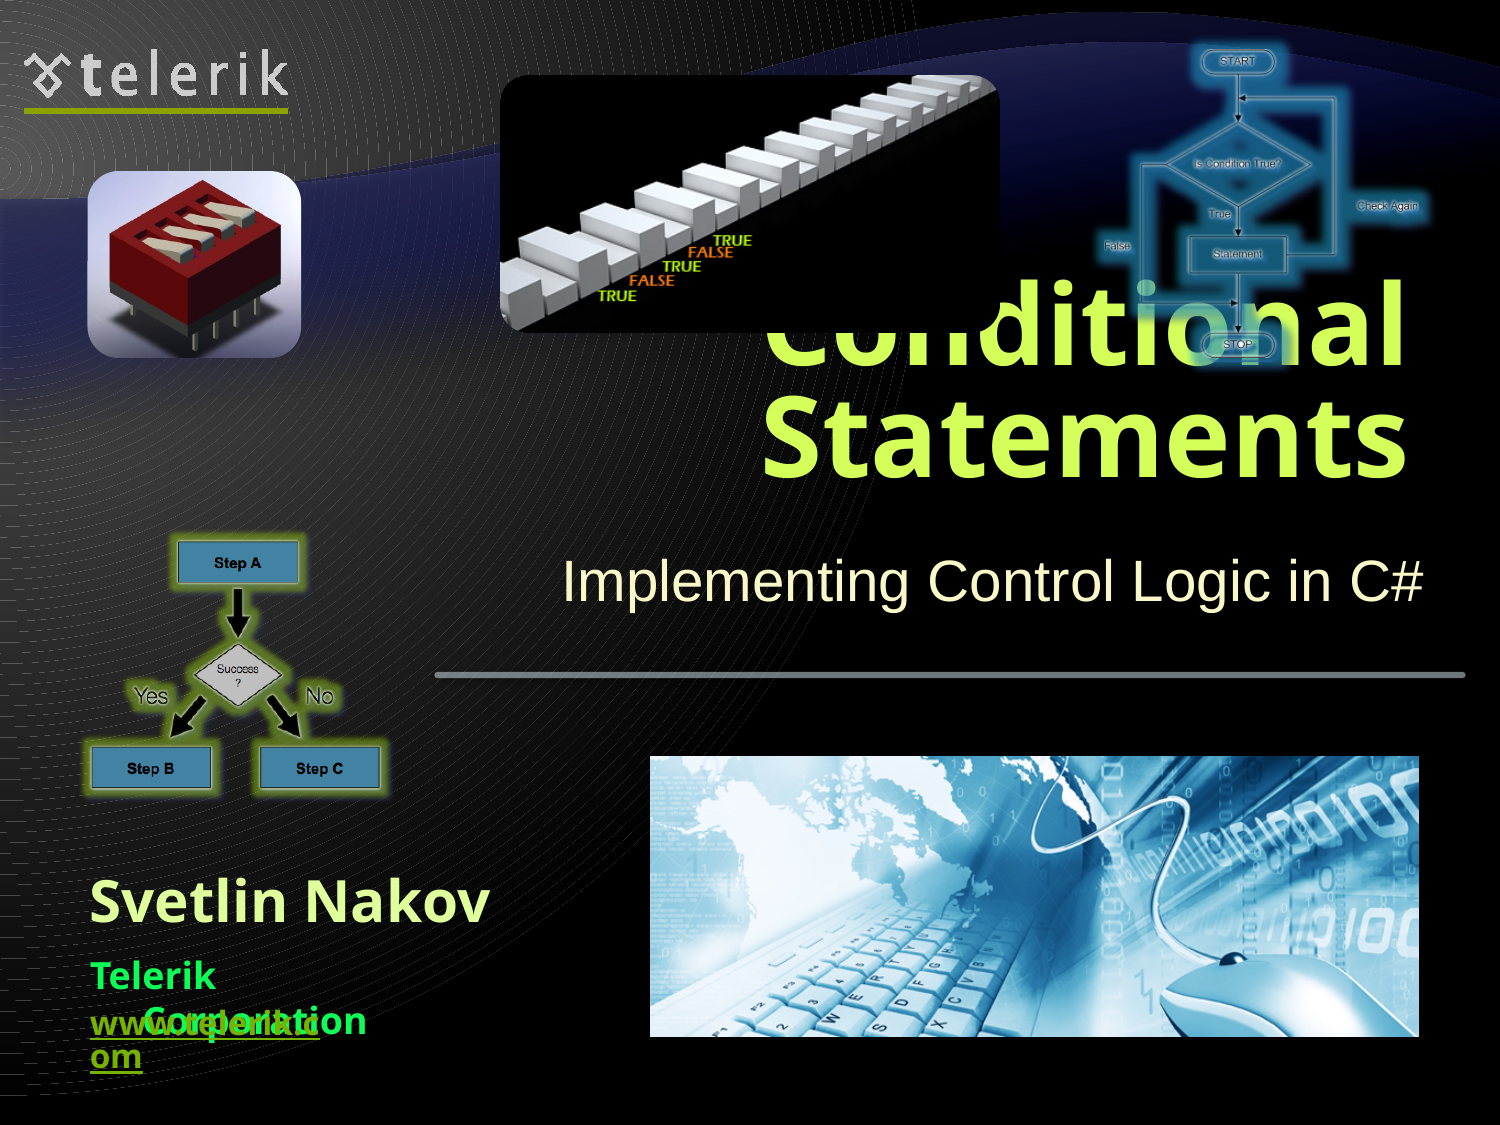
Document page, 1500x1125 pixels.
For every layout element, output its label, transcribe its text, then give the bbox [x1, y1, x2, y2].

list Telerik Corporation [75, 944, 418, 1051]
title Conditional Statements [75, 249, 1425, 500]
picture [1104, 49, 1419, 359]
subtitle Implementing Control Logic in C# [75, 531, 83, 625]
picture [87, 537, 384, 792]
picture [499, 74, 1001, 334]
subtitle Implementing Control Logic in C# [388, 531, 1425, 625]
picture [87, 170, 302, 359]
list Svetlin Nakov [75, 856, 625, 1014]
list www.telerik.com [75, 994, 356, 1050]
picture [24, 49, 288, 114]
picture [649, 756, 1419, 1037]
